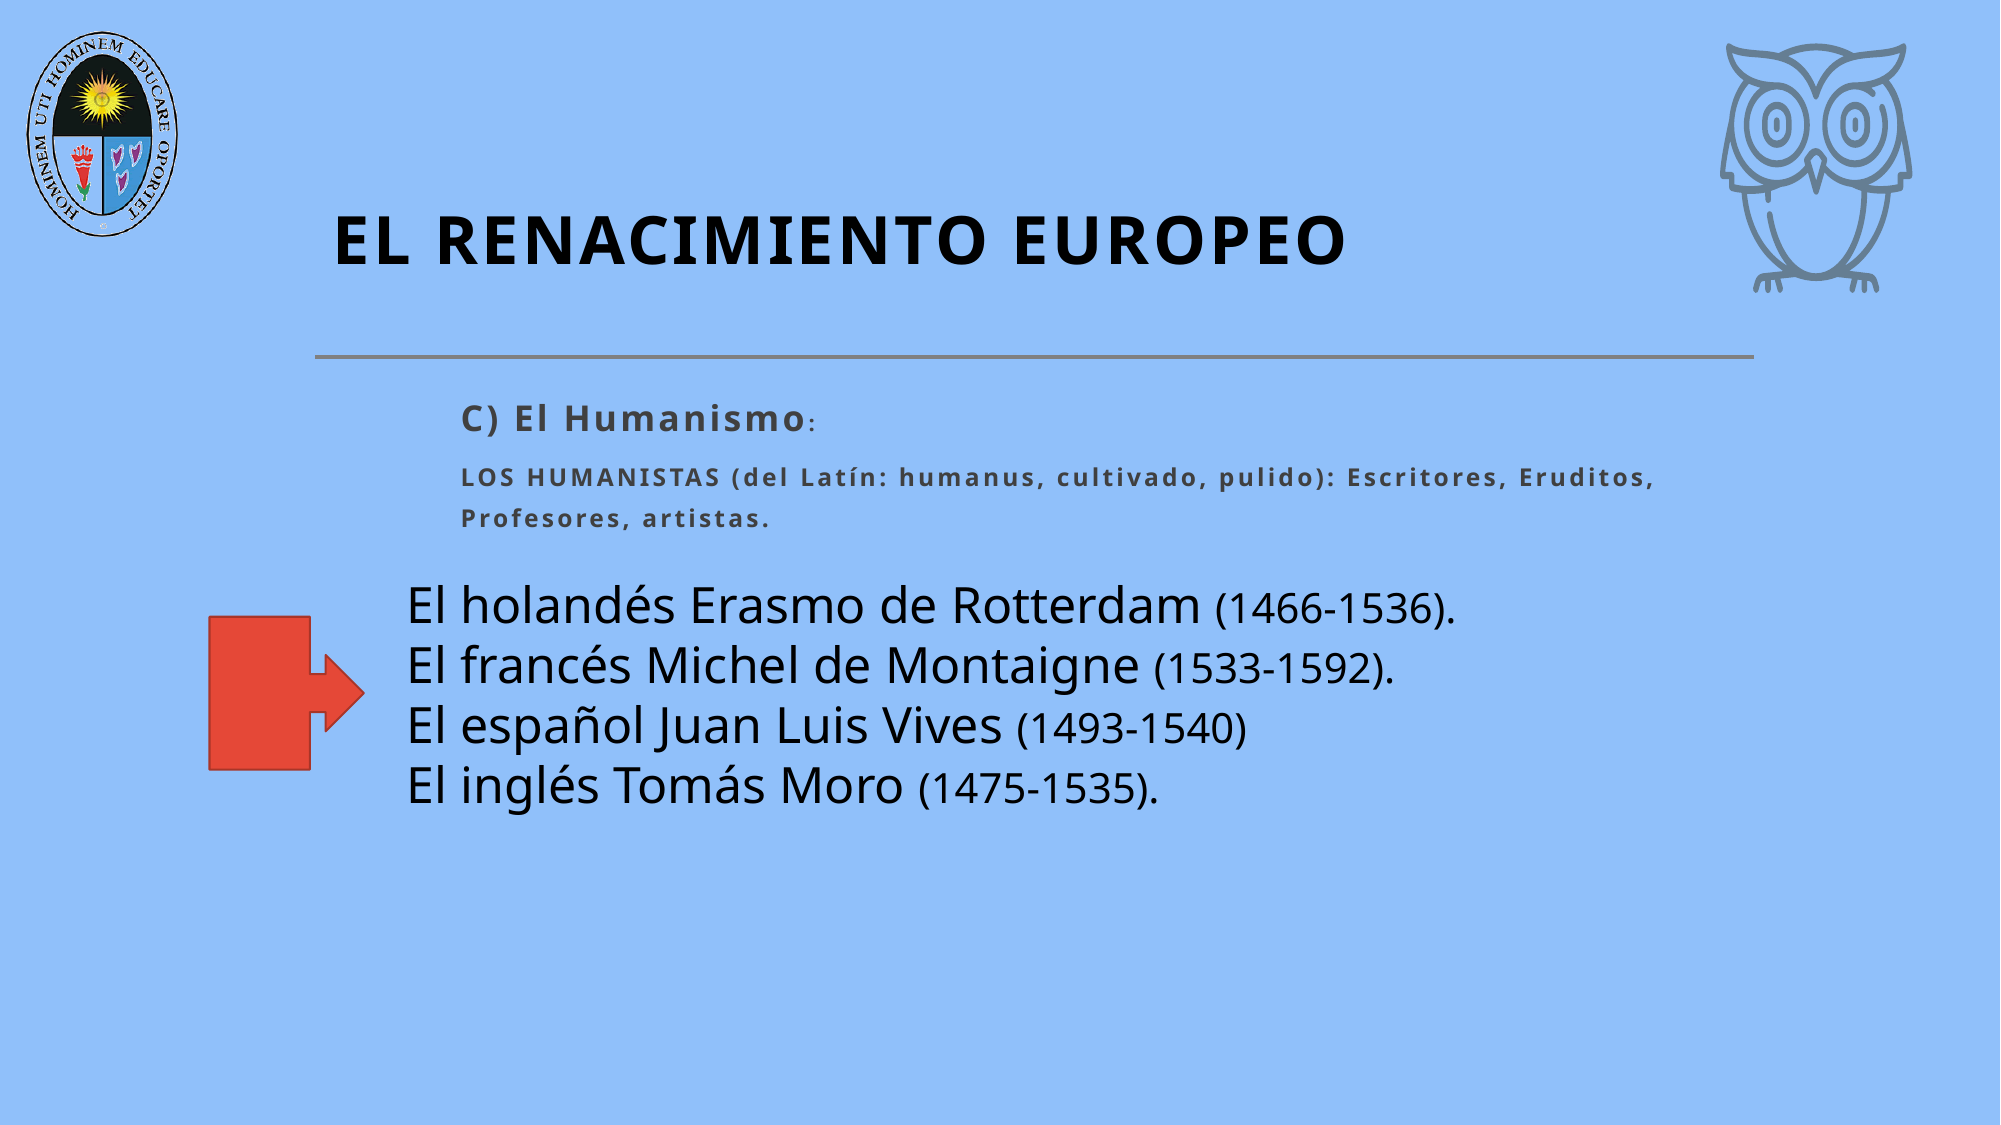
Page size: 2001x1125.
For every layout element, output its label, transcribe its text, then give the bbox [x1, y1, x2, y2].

picture [26, 31, 179, 238]
text_box C) El Humanismo: LOS HUMANISTAS (del Latín: humanus, cultivado, pulido): Escritores, Eruditos, Profesores, artistas. [442, 360, 1841, 598]
title EL RENACIMIENTO EUROPEO [315, 72, 1719, 294]
text_box [208, 615, 365, 771]
text_box El holandés Erasmo de Rotterdam (1466-1536). El francés Michel de Montaigne (1533-1592). El español Juan Luis Vives (1493-1540) El inglés Tomás Moro (1475-1535). [392, 565, 1479, 821]
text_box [1719, 43, 1913, 294]
